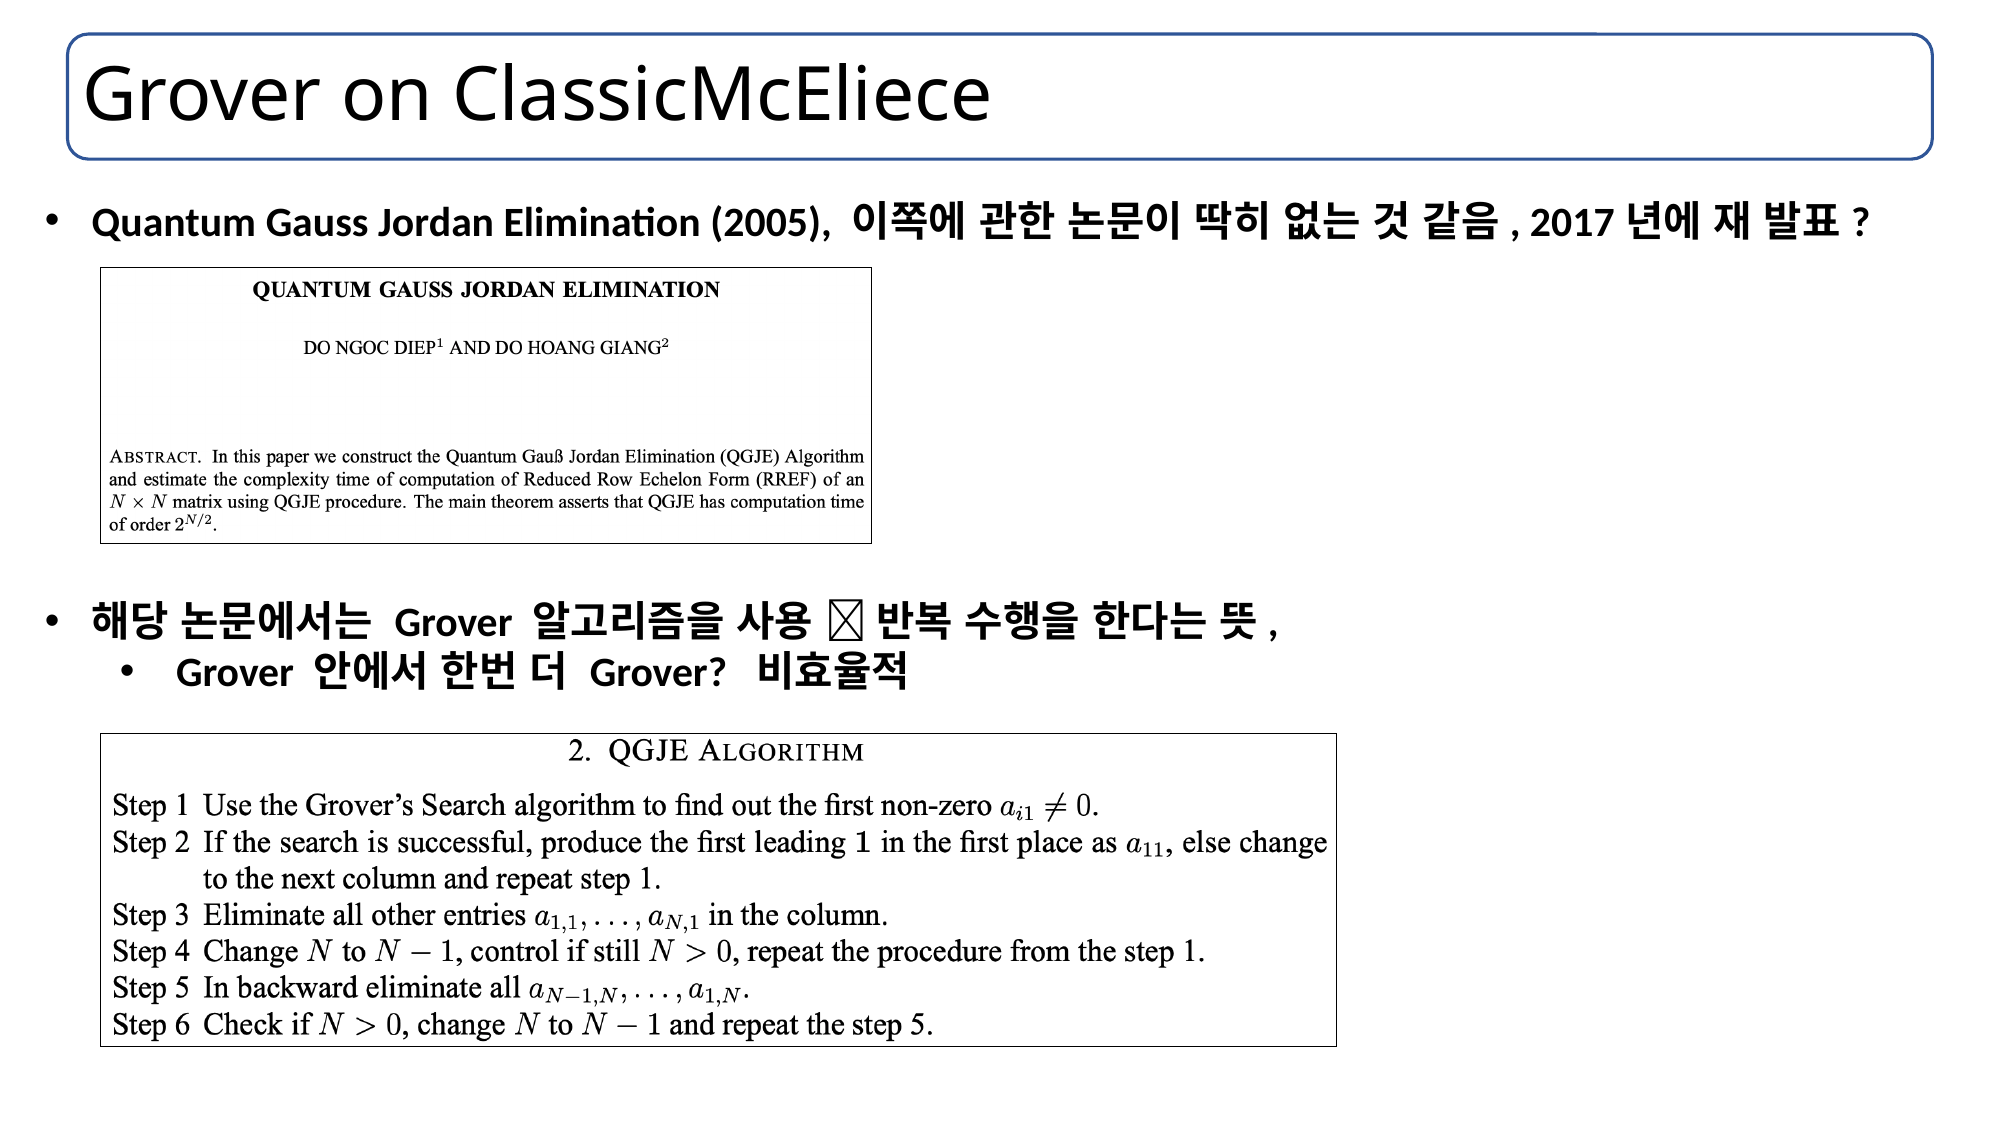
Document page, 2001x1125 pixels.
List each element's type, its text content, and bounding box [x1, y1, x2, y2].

picture [100, 267, 872, 544]
picture [100, 733, 1337, 1047]
title Grover on ClassicMcEliece [67, 34, 1933, 160]
